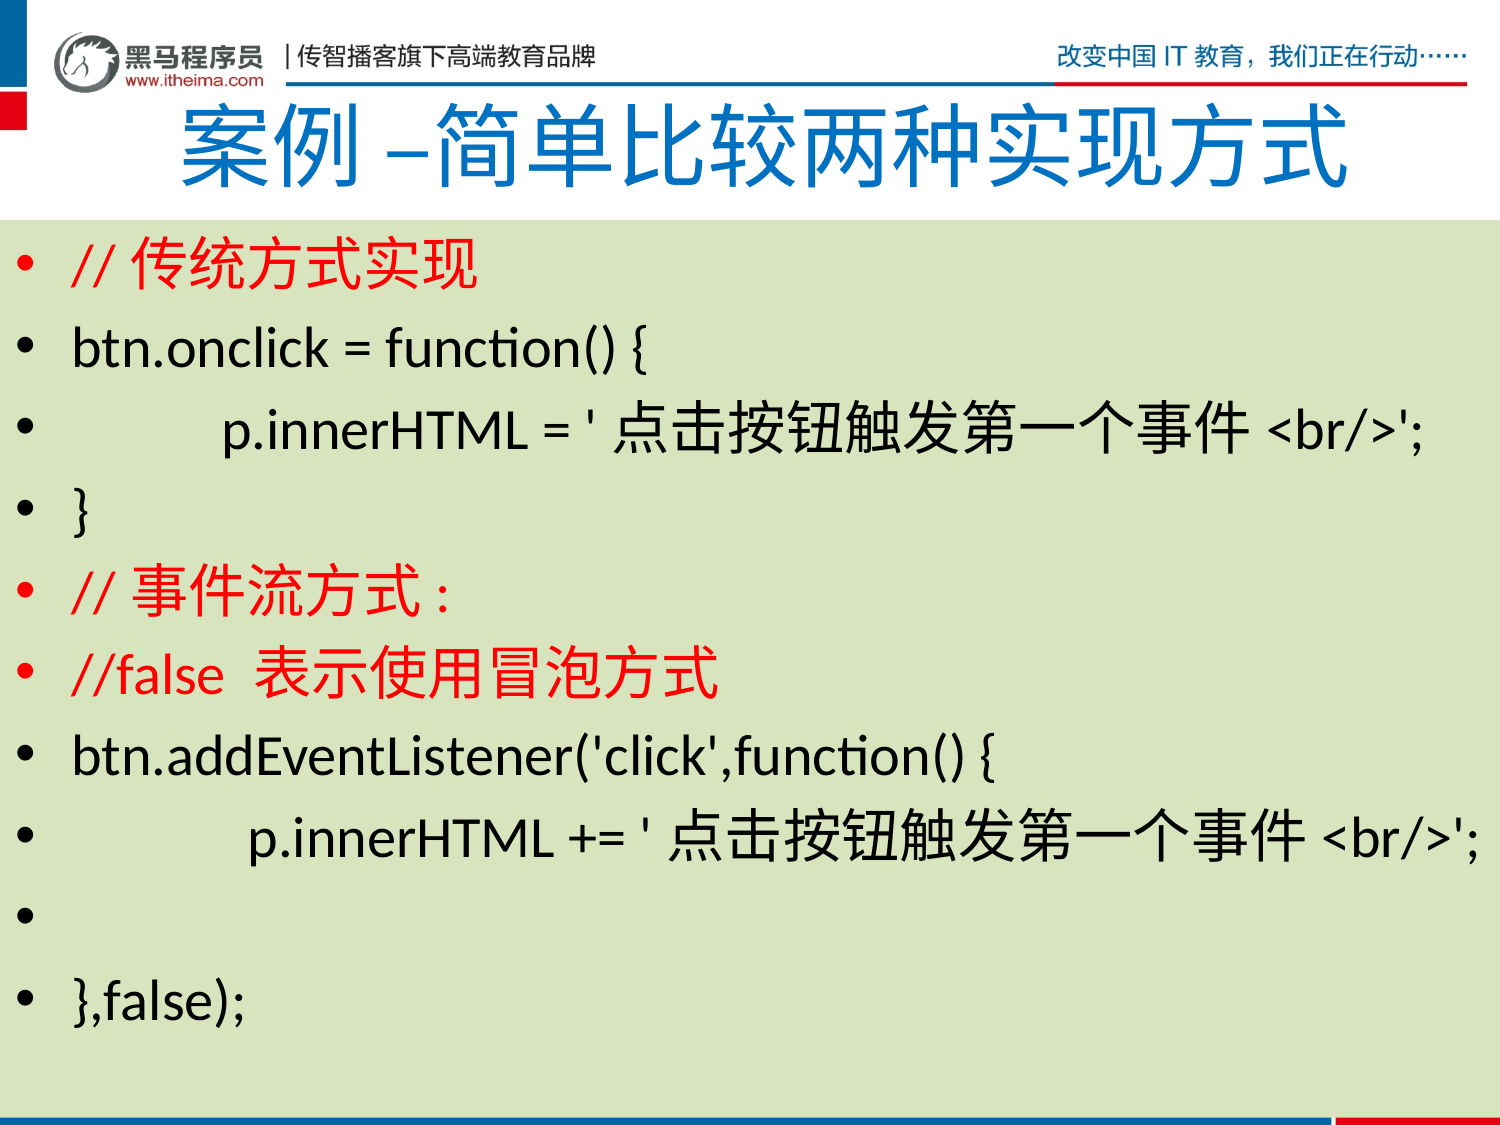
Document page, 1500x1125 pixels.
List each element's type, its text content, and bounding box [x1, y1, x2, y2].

list //传统方式实现 btn.onclick = function() { p.innerHTML = '点击按钮触发第一个事件<br/>'; } //事件流方式: //false 表示使用冒泡方式 btn.addEventListener('click',function() { p.innerHTML += '点击按钮触发第一个事件<br/>'; },false); [0, 219, 1500, 1118]
picture [0, 1118, 1500, 1125]
title 案例 –简单比较两种实现方式 [29, 78, 1500, 209]
picture [0, 0, 1500, 219]
